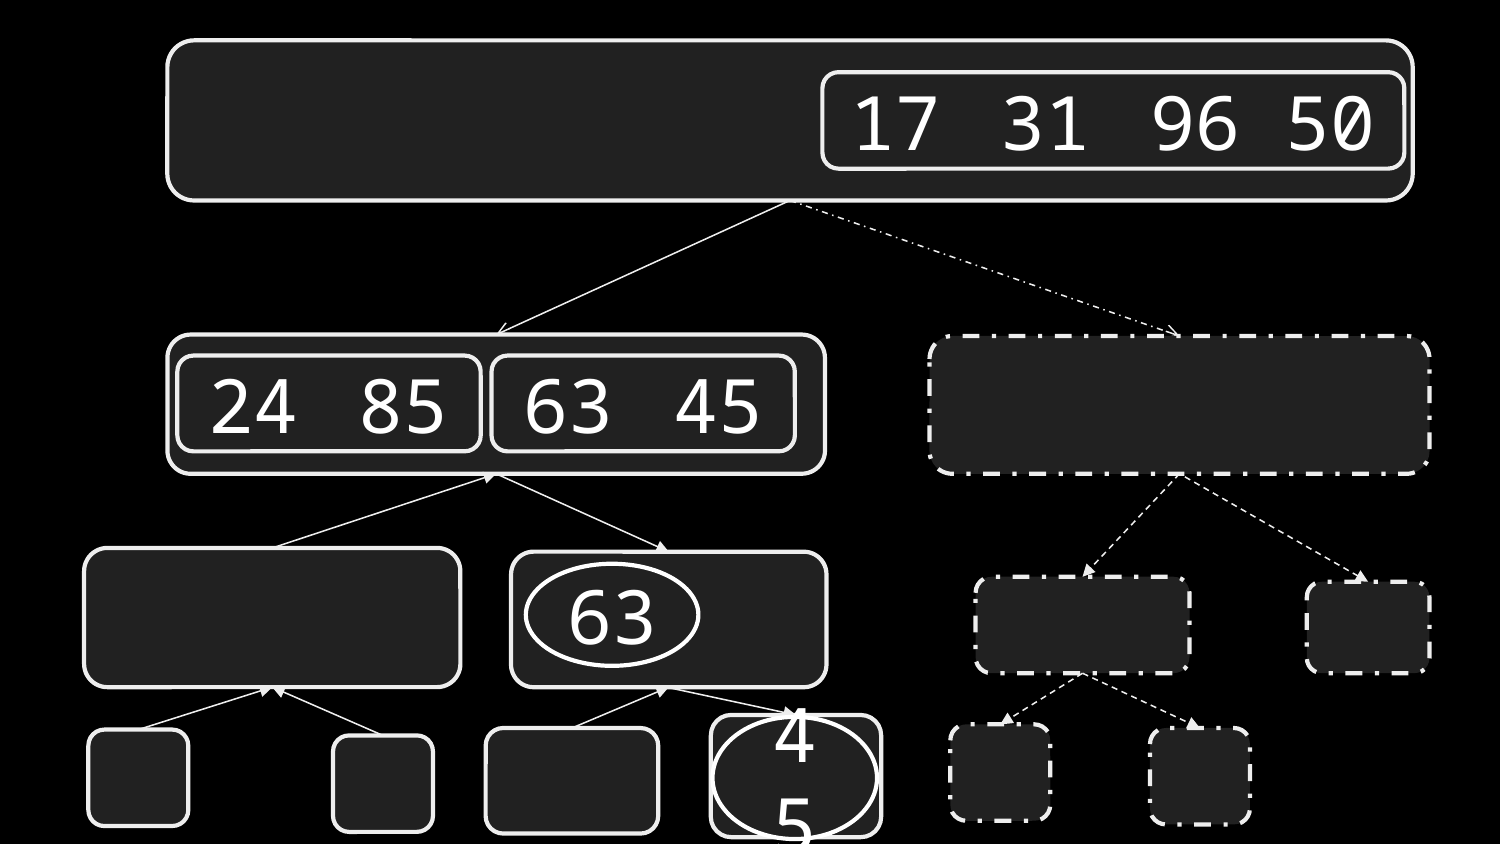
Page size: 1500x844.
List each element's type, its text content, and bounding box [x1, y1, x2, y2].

text_box [973, 574, 1192, 675]
text_box [1147, 725, 1253, 827]
text_box 24 85 [175, 353, 483, 454]
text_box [571, 686, 669, 729]
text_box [271, 473, 494, 549]
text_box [272, 686, 384, 736]
text_box [483, 725, 661, 836]
text_box [948, 722, 1053, 823]
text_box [1179, 473, 1369, 582]
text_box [1082, 473, 1178, 577]
text_box [508, 549, 829, 690]
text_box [495, 473, 669, 552]
text_box [927, 333, 1432, 476]
text_box [165, 332, 828, 476]
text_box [789, 200, 1180, 337]
text_box [801, 712, 884, 840]
text_box 63 [523, 561, 701, 668]
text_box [1084, 673, 1201, 729]
text_box [708, 723, 772, 840]
text_box [1304, 579, 1432, 676]
text_box [165, 38, 1415, 203]
text_box [86, 727, 191, 829]
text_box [138, 686, 270, 730]
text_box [1000, 673, 1083, 725]
text_box [330, 733, 436, 835]
text_box 17 31 96 50 [820, 70, 1407, 171]
text_box 45 [710, 714, 880, 842]
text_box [495, 200, 787, 335]
text_box [81, 545, 463, 690]
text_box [666, 685, 797, 716]
text_box 63 45 [489, 353, 797, 454]
